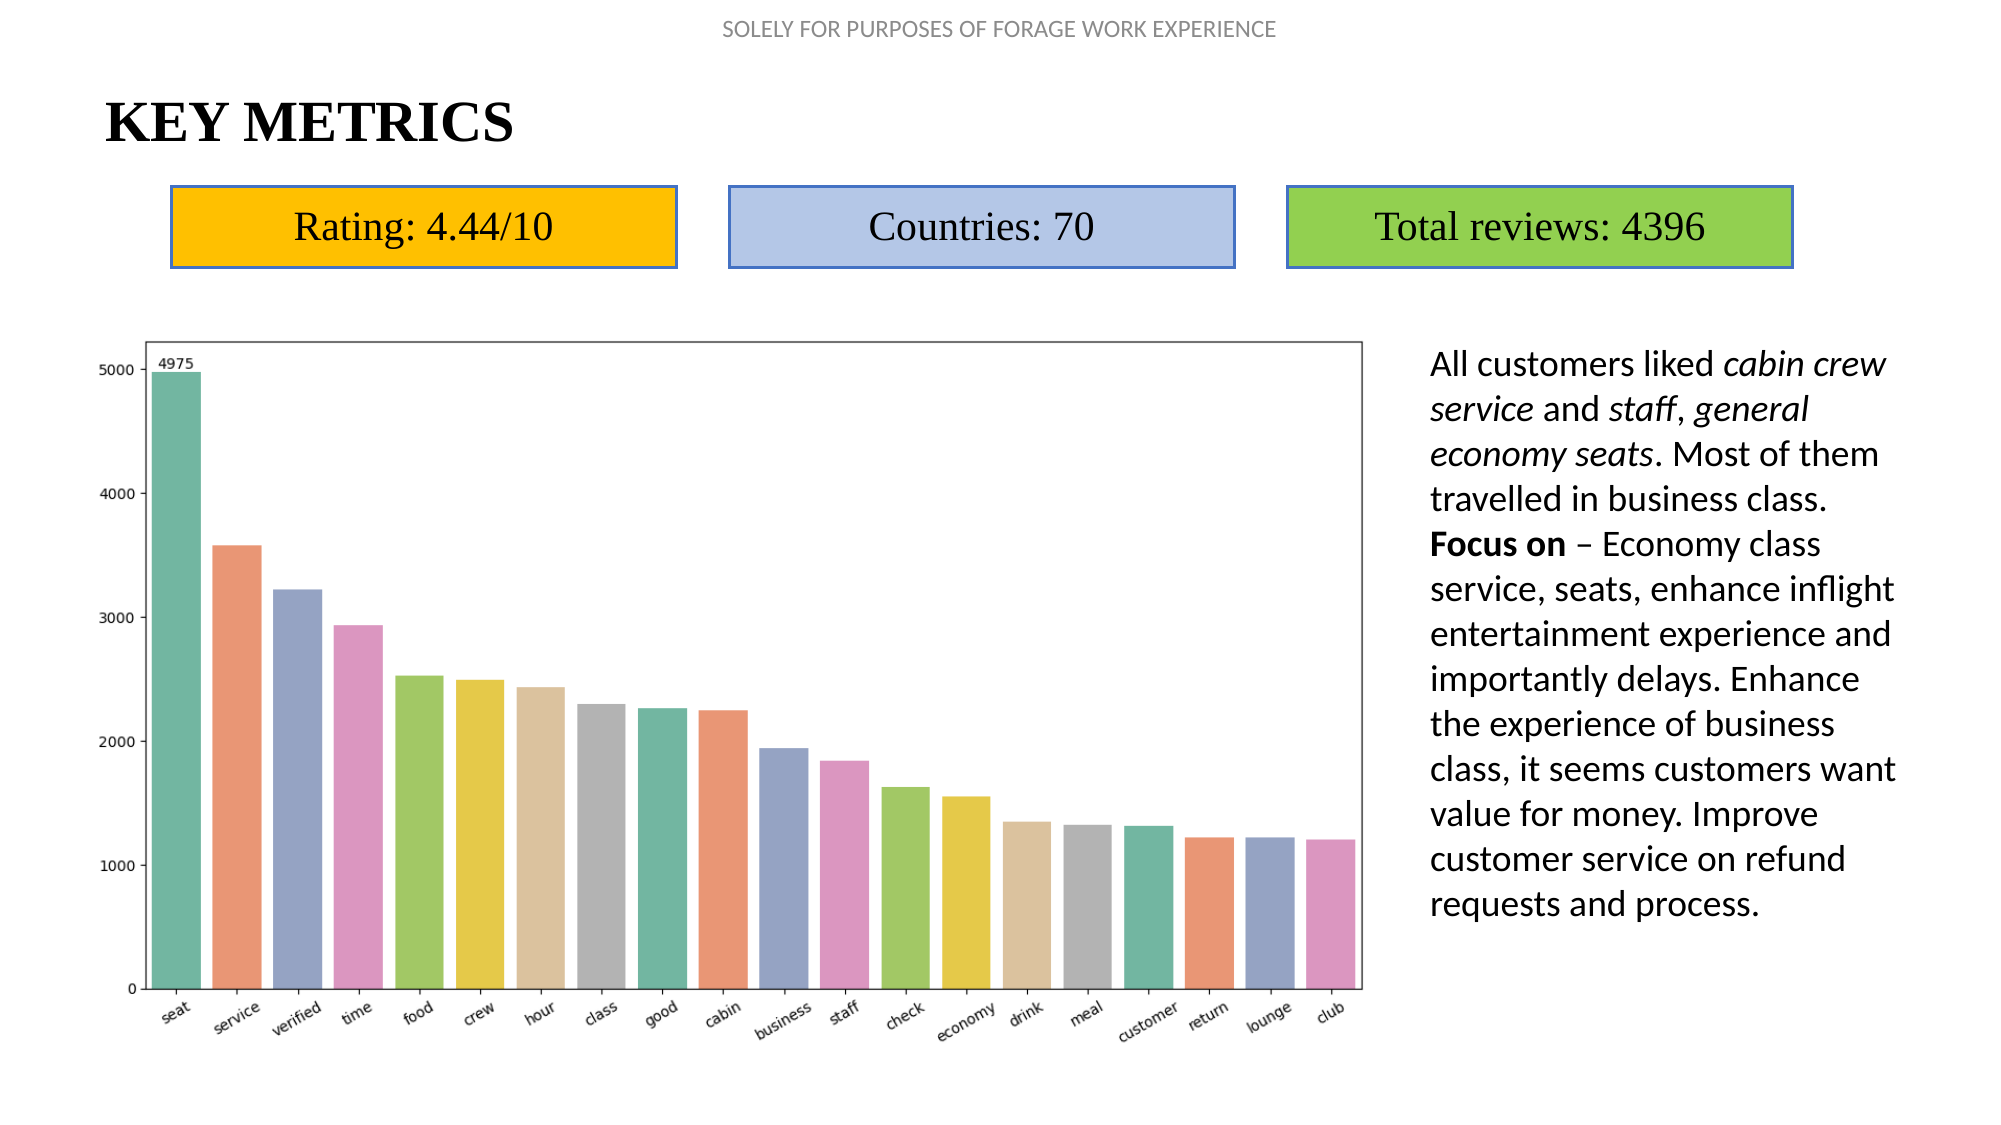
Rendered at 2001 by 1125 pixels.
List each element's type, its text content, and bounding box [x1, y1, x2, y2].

text_box All customers liked cabin crew service and staff, general economy seats. Most of them travelled in business class. Focus on – Economy class service, seats, enhance inflight entertainment experience and importantly delays. Enhance the experience of business class, it seems customers want value for money. Improve customer service on refund requests and process. [1415, 331, 1913, 931]
text_box Rating: 4.44/10 [170, 185, 678, 269]
picture [89, 331, 1373, 1050]
title KEY METRICS [90, 66, 535, 179]
text_box Countries: 70 [728, 185, 1236, 269]
text_box Total reviews: 4396 [1286, 185, 1794, 269]
